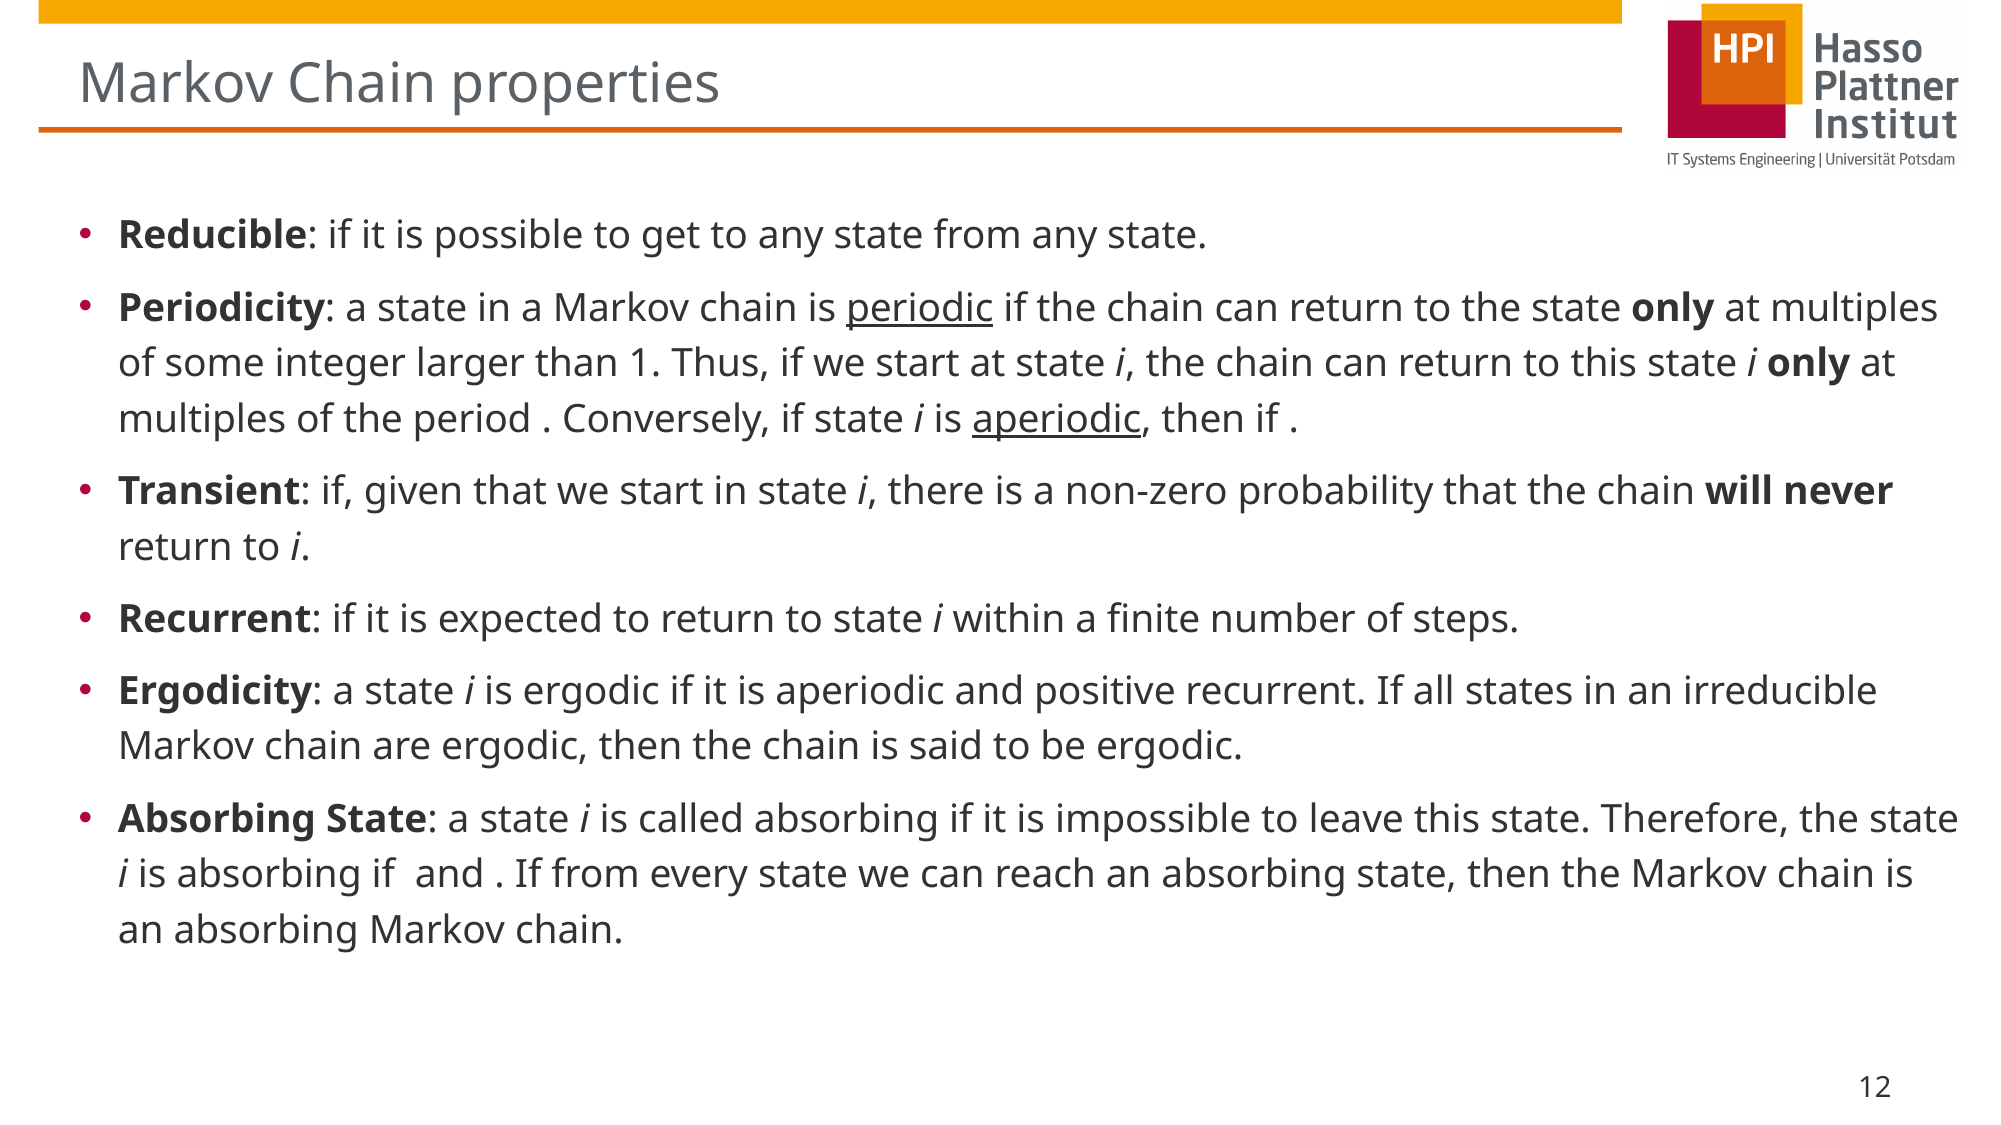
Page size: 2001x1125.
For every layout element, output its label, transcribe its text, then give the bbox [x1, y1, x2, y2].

slide_number 12 [1840, 1070, 1961, 1109]
picture [1664, 0, 1965, 170]
title Markov Chain properties [78, 23, 1583, 115]
